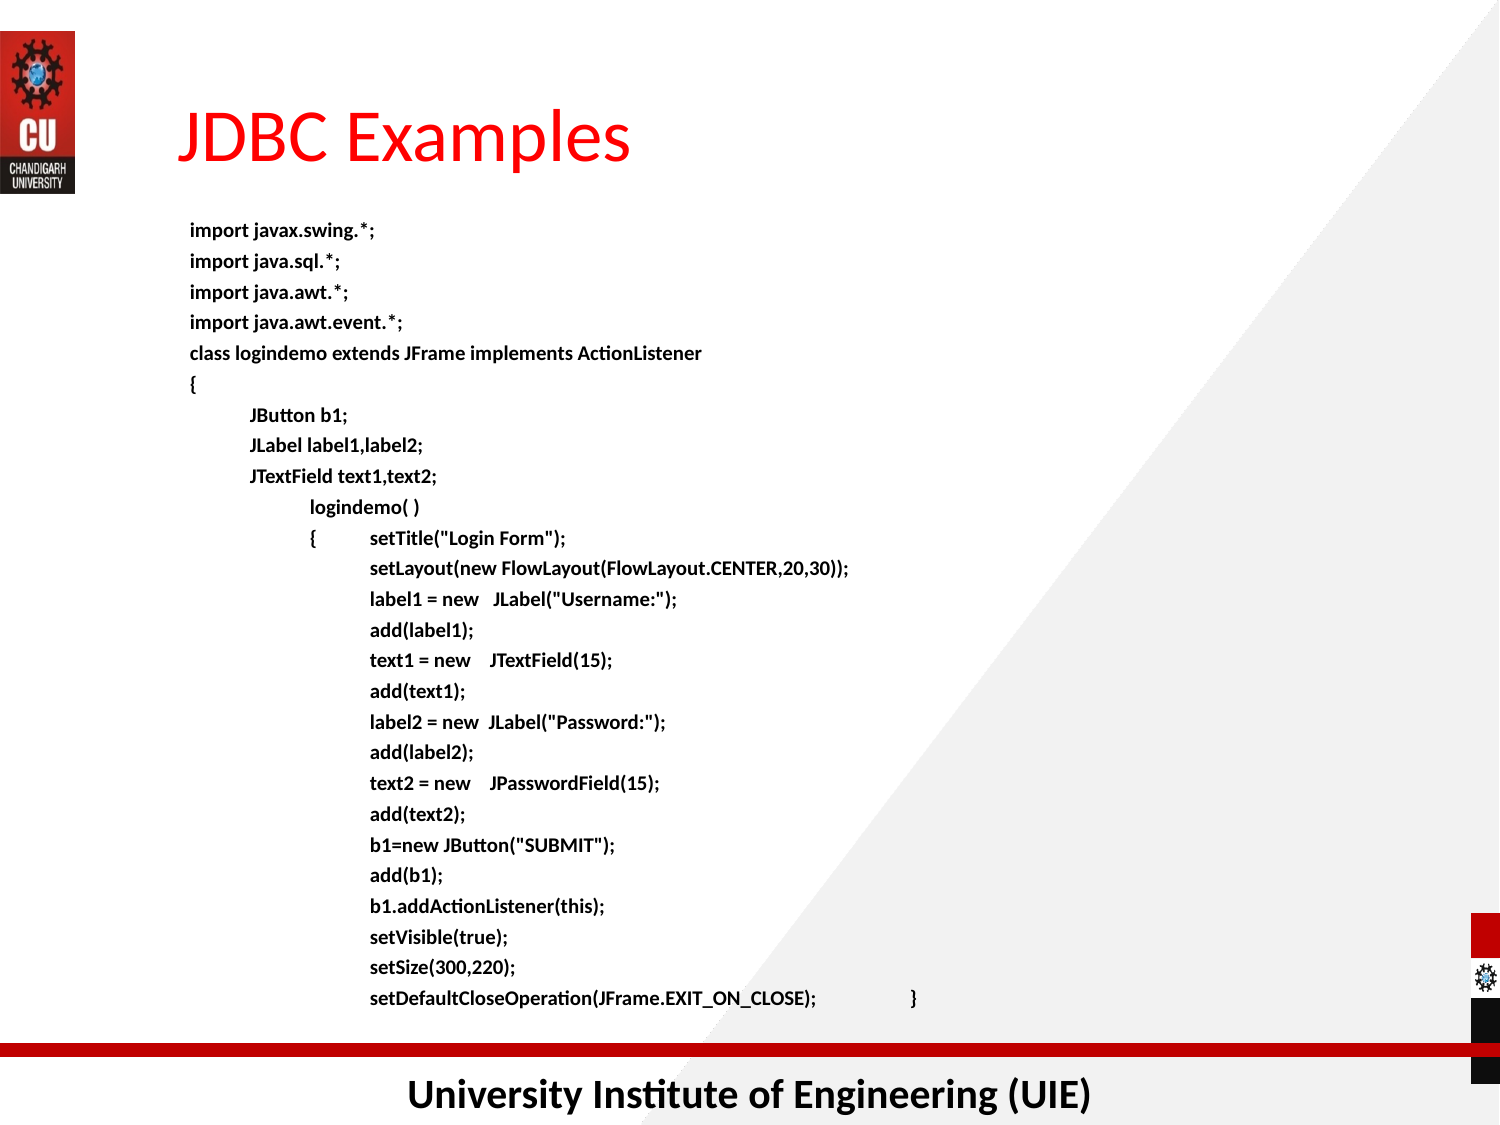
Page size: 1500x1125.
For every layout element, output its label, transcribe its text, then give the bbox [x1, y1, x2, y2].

title JDBC Examples [162, 87, 1463, 188]
list import javax.swing.*; import java.sql.*; import java.awt.*; import java.awt.event.*; class logindemo extends JFrame implements ActionListener { JButton b1; JLabel label1,label2; JTextField text1,text2; logindemo( ) { setTitle("Login Form"); setLayout(new FlowLayout(FlowLayout.CENTER,20,30)); label1 = new JLabel("Username:"); add(label1); text1 = new JTextField(15); add(text1); label2 = new JLabel("Password:"); add(label2); text2 = new JPasswordField(15); add(text2); b1=new JButton("SUBMIT"); add(b1); b1.addActionListener(this); setVisible(true); setSize(300,220); setDefaultCloseOperation(JFrame.EXIT_ON_CLOSE); } [174, 212, 1413, 1025]
picture [0, 1057, 1500, 1125]
picture [0, 0, 1500, 1043]
